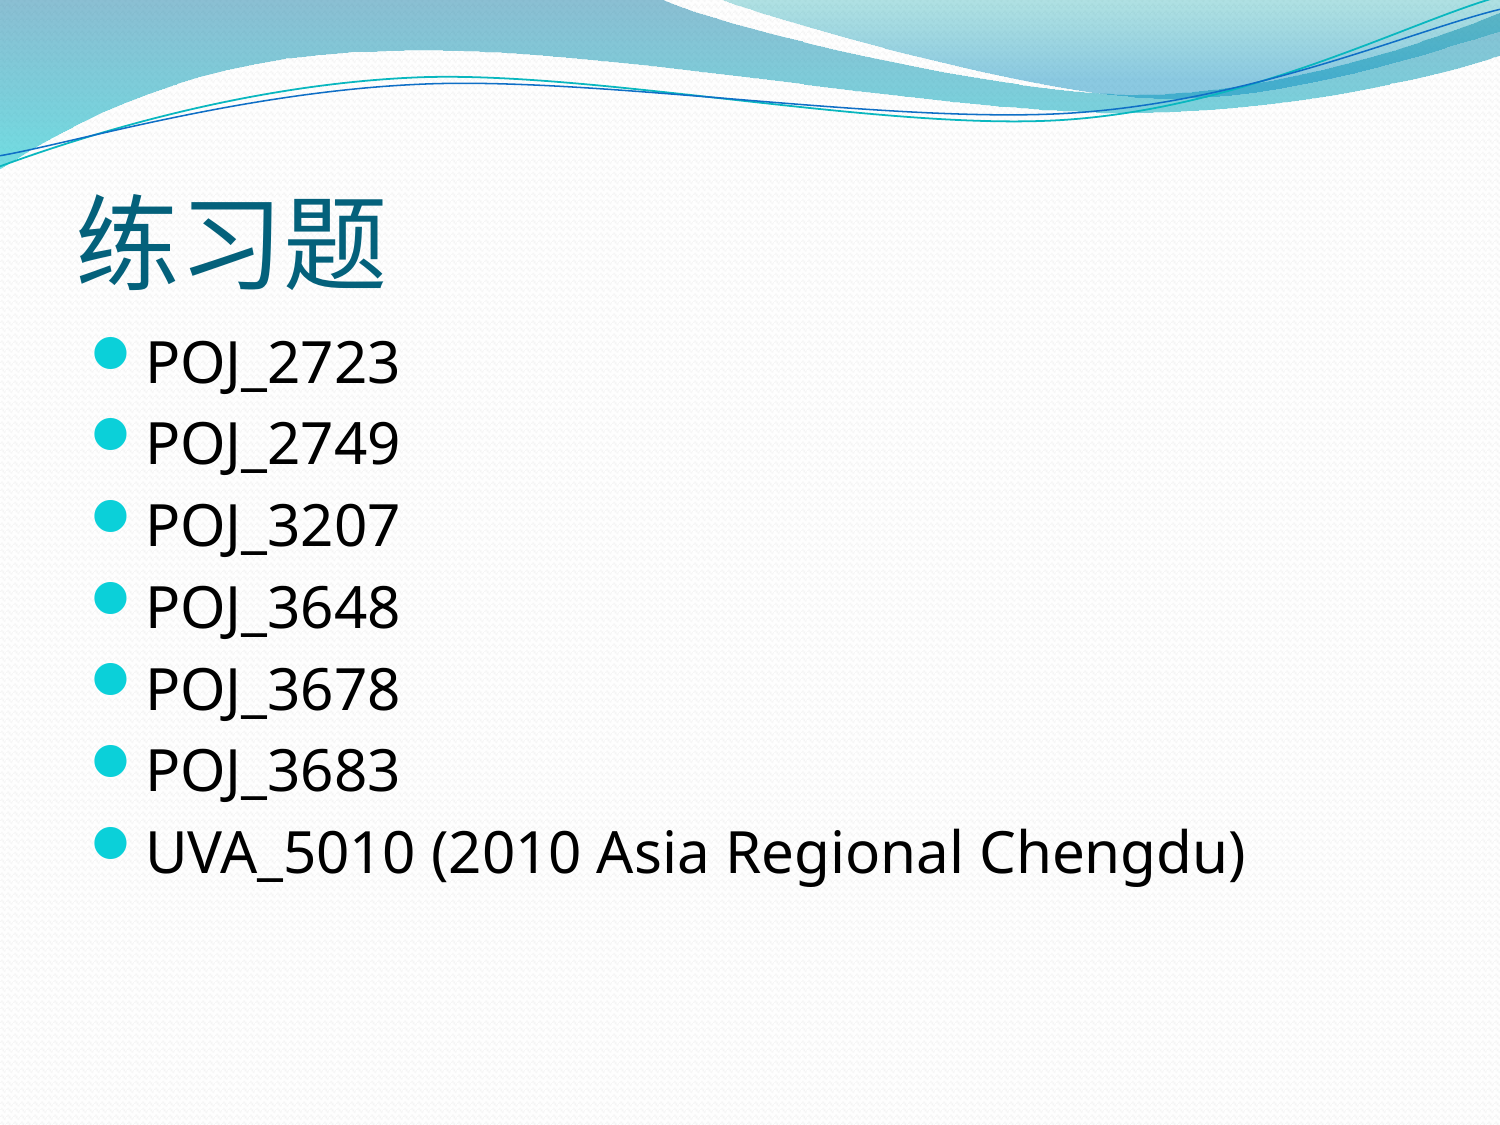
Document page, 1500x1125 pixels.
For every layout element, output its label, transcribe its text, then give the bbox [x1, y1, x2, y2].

list POJ_2723 POJ_2749 POJ_3207 POJ_3648 POJ_3678 POJ_3683 UVA_5010 (2010 Asia Regional Chengdu) [75, 317, 1425, 1038]
title 练习题 [75, 115, 1425, 303]
